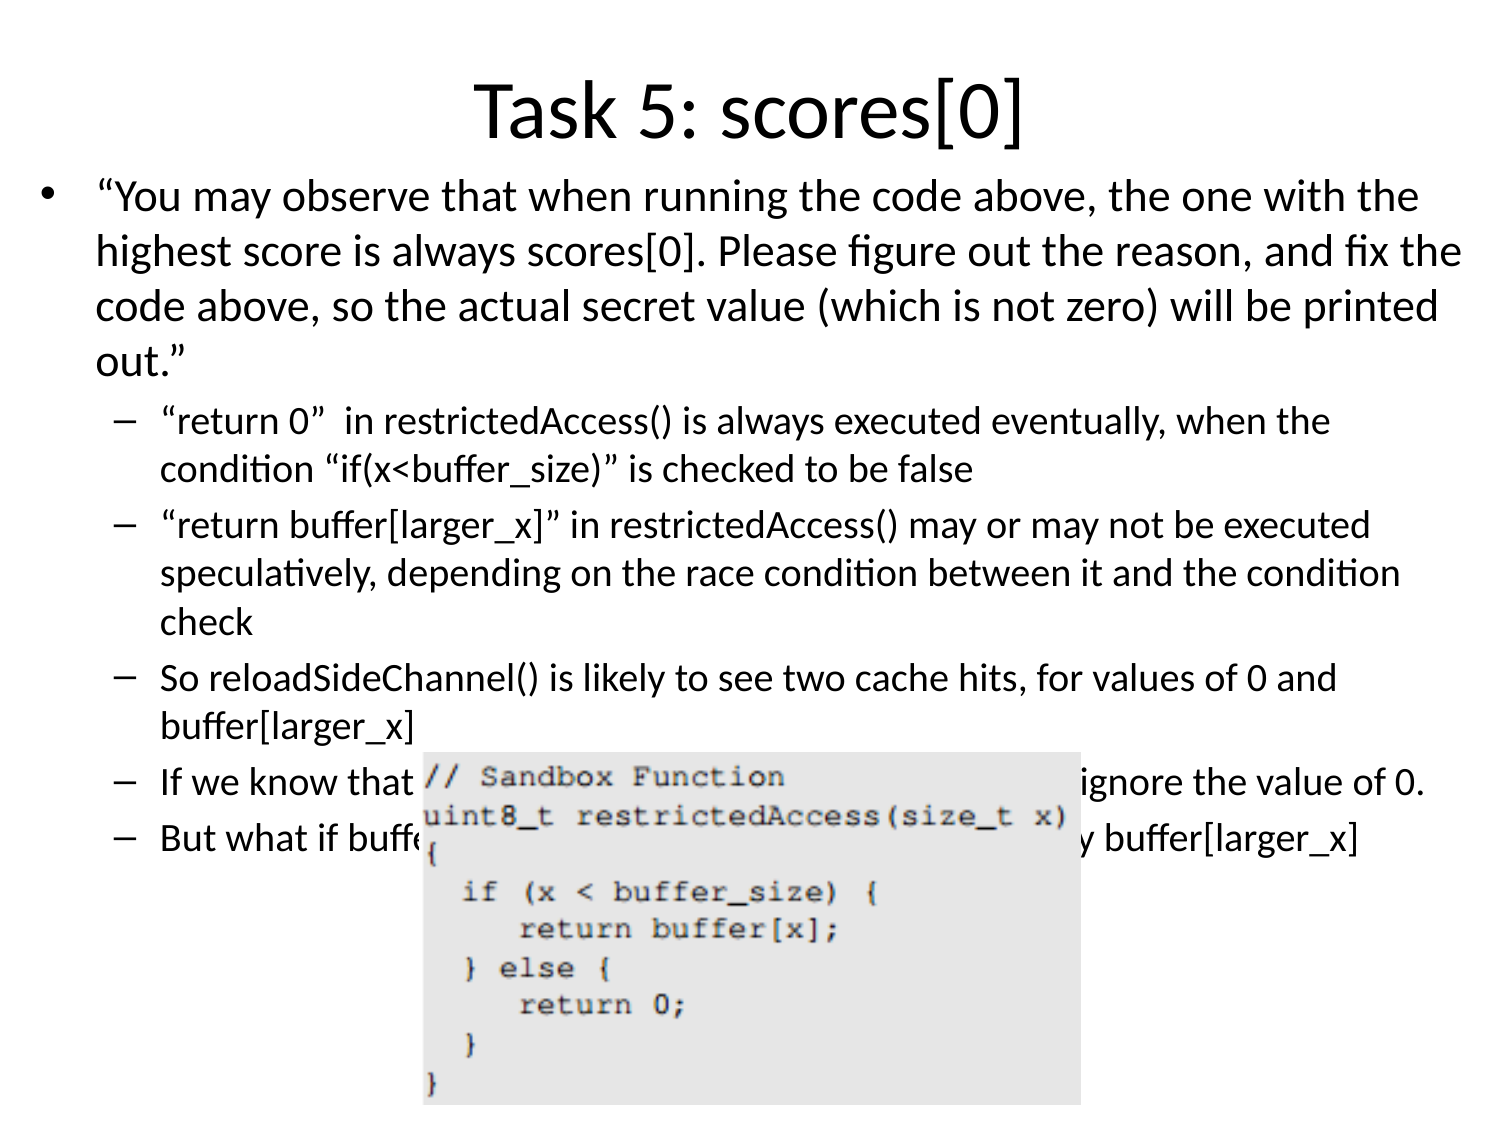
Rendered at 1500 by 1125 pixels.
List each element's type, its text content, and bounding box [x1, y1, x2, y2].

title Task 5: scores[0] [24, 11, 1475, 157]
picture [418, 751, 1081, 1106]
list “You may observe that when running the code above, the one with the highest score is always scores[0]. Please figure out the reason, and fix the code above, so the actual secret value (which is not zero) will be printed out.” “return 0” in restrictedAccess() is always executed eventually, when the condition “if(x<buffer_size)” is checked to be false “return buffer[larger_x]” in restrictedAccess() may or may not be executed speculatively, depending on the race condition between it and the condition check So reloadSideChannel() is likely to see two cache hits, for values of 0 and buffer[larger_x] If we know that buffer[larger_x] ≠ 0, then we can simply ignore the value of 0. But what if buffer[larger_x] ==0? Then we cannot identify buffer[larger_x] [24, 157, 1483, 870]
